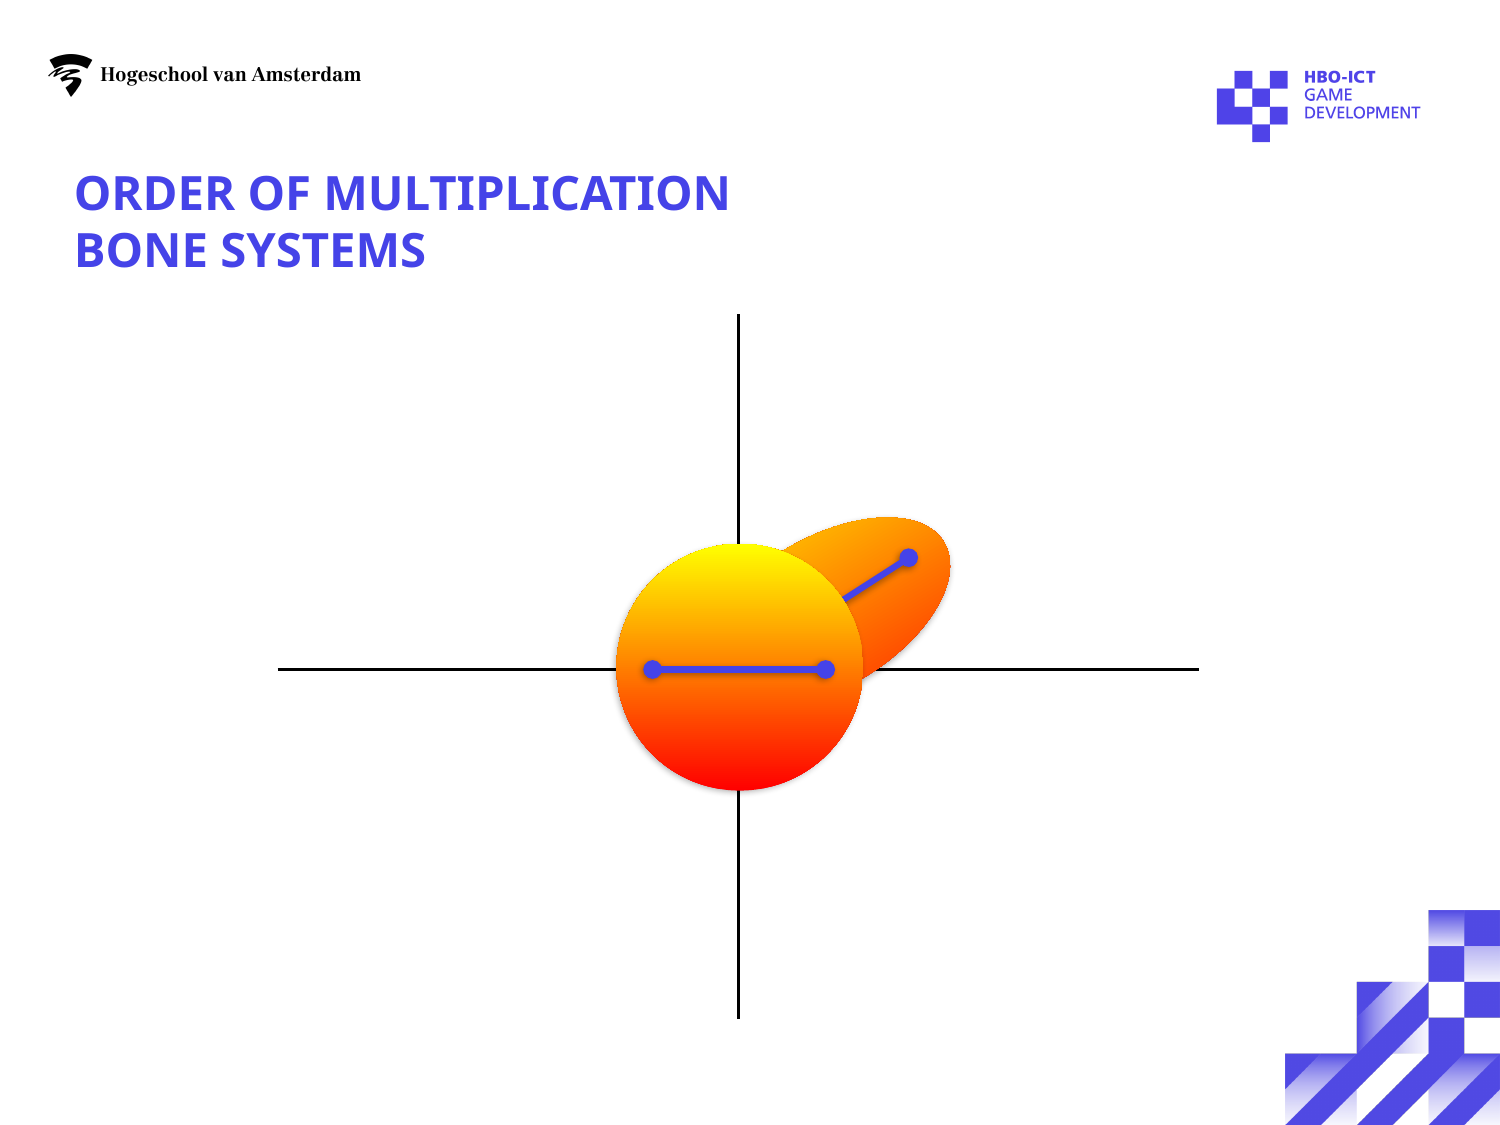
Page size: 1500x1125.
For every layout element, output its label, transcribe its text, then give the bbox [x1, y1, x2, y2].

text_box [744, 678, 864, 792]
title Order of multiplication Bone Systems [59, 154, 1409, 343]
text_box [783, 516, 951, 638]
text_box [615, 543, 732, 792]
text_box [744, 543, 795, 556]
picture [1285, 910, 1500, 1125]
picture [48, 54, 361, 97]
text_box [734, 557, 910, 670]
picture [1181, 35, 1447, 166]
